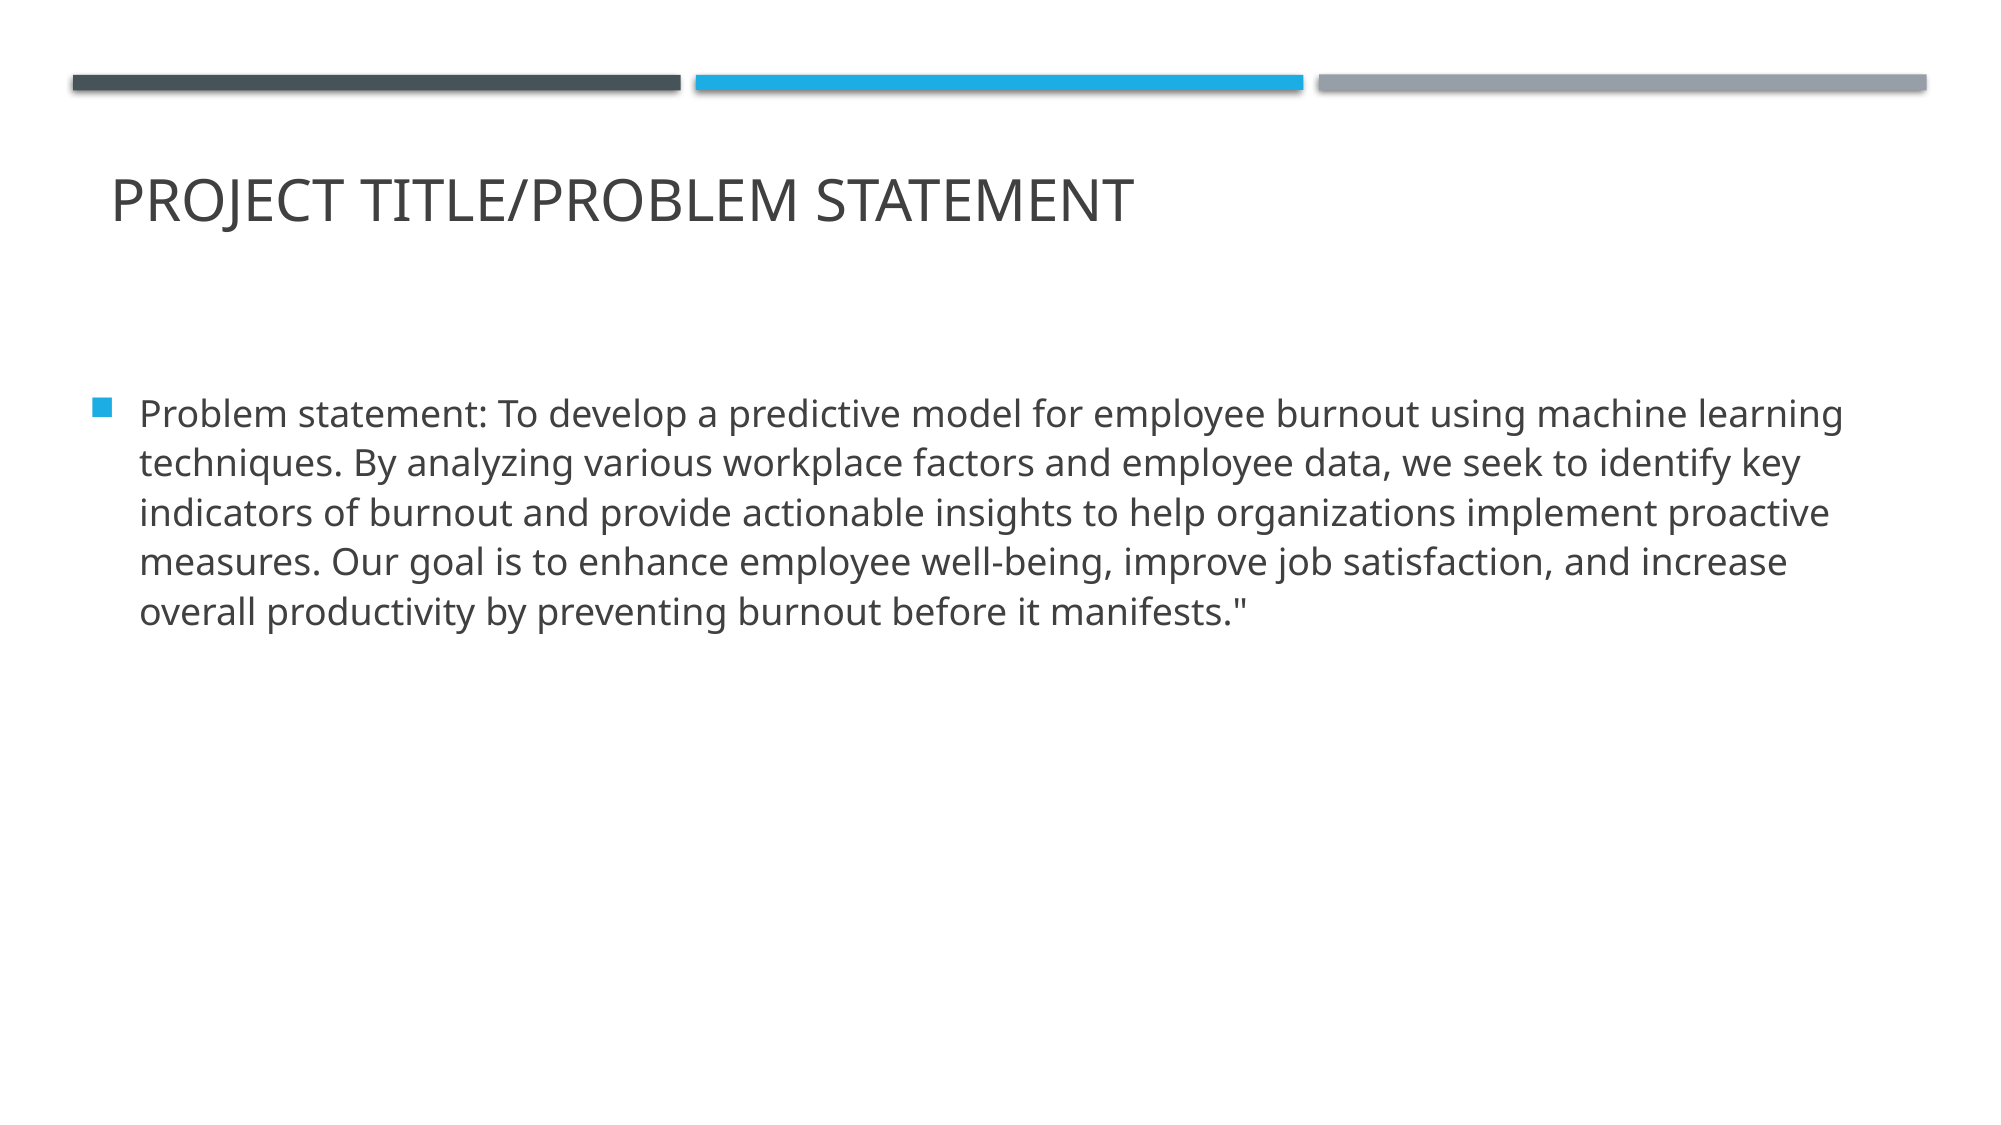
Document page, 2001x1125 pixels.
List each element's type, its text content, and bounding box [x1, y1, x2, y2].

title PROJECT TITLE/Problem Statement [95, 115, 1905, 310]
list Problem statement: To develop a predictive model for employee burnout using machine learning techniques. By analyzing various workplace factors and employee data, we seek to identify key indicators of burnout and provide actionable insights to help organizations implement proactive measures. Our goal is to enhance employee well-being, improve job satisfaction, and increase overall productivity by preventing burnout before it manifests." [73, 310, 1905, 708]
